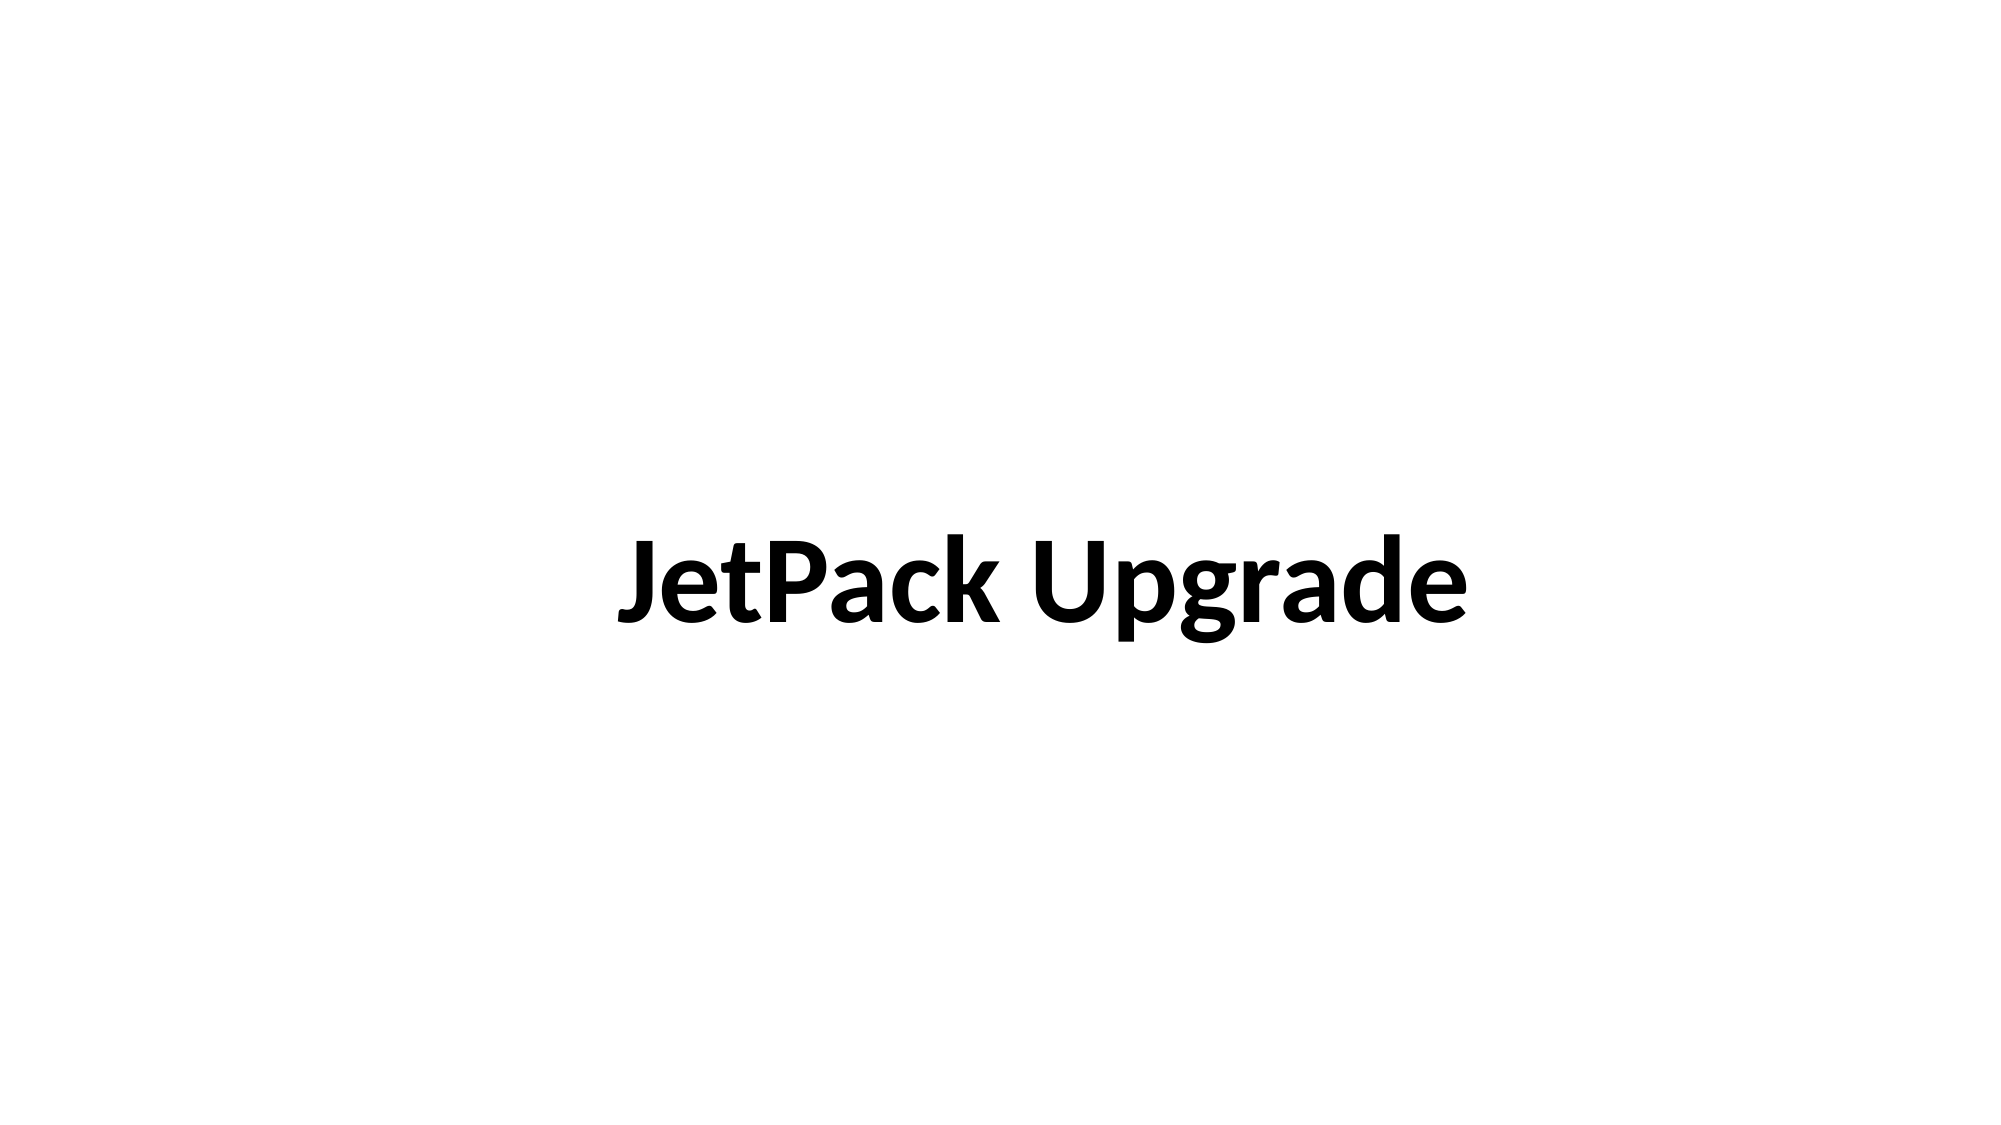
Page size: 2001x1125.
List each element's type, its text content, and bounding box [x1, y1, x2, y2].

text_box JetPack Upgrade [438, 489, 1650, 655]
